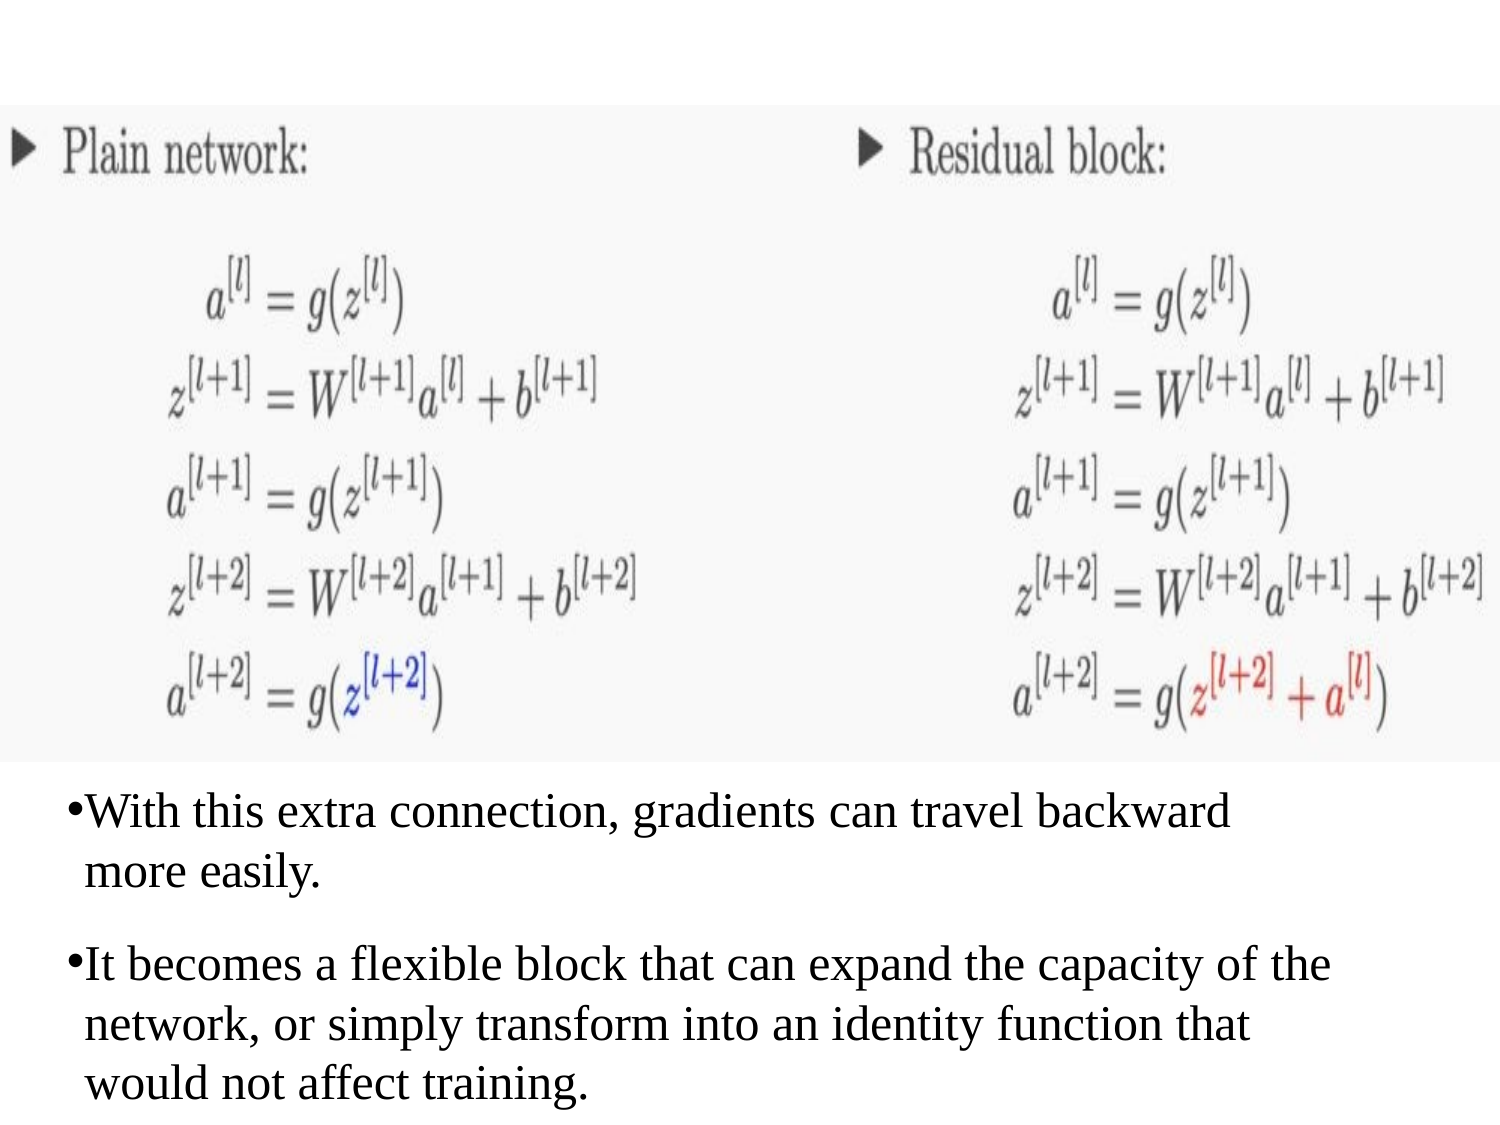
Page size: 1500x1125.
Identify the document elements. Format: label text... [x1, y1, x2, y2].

text_box With this extra connection, gradients can travel backward more easily. It becomes a flexible block that can expand the capacity of the network, or simply transform into an identity function that would not affect training. [64, 773, 1345, 1110]
text_box [0, 105, 1500, 762]
